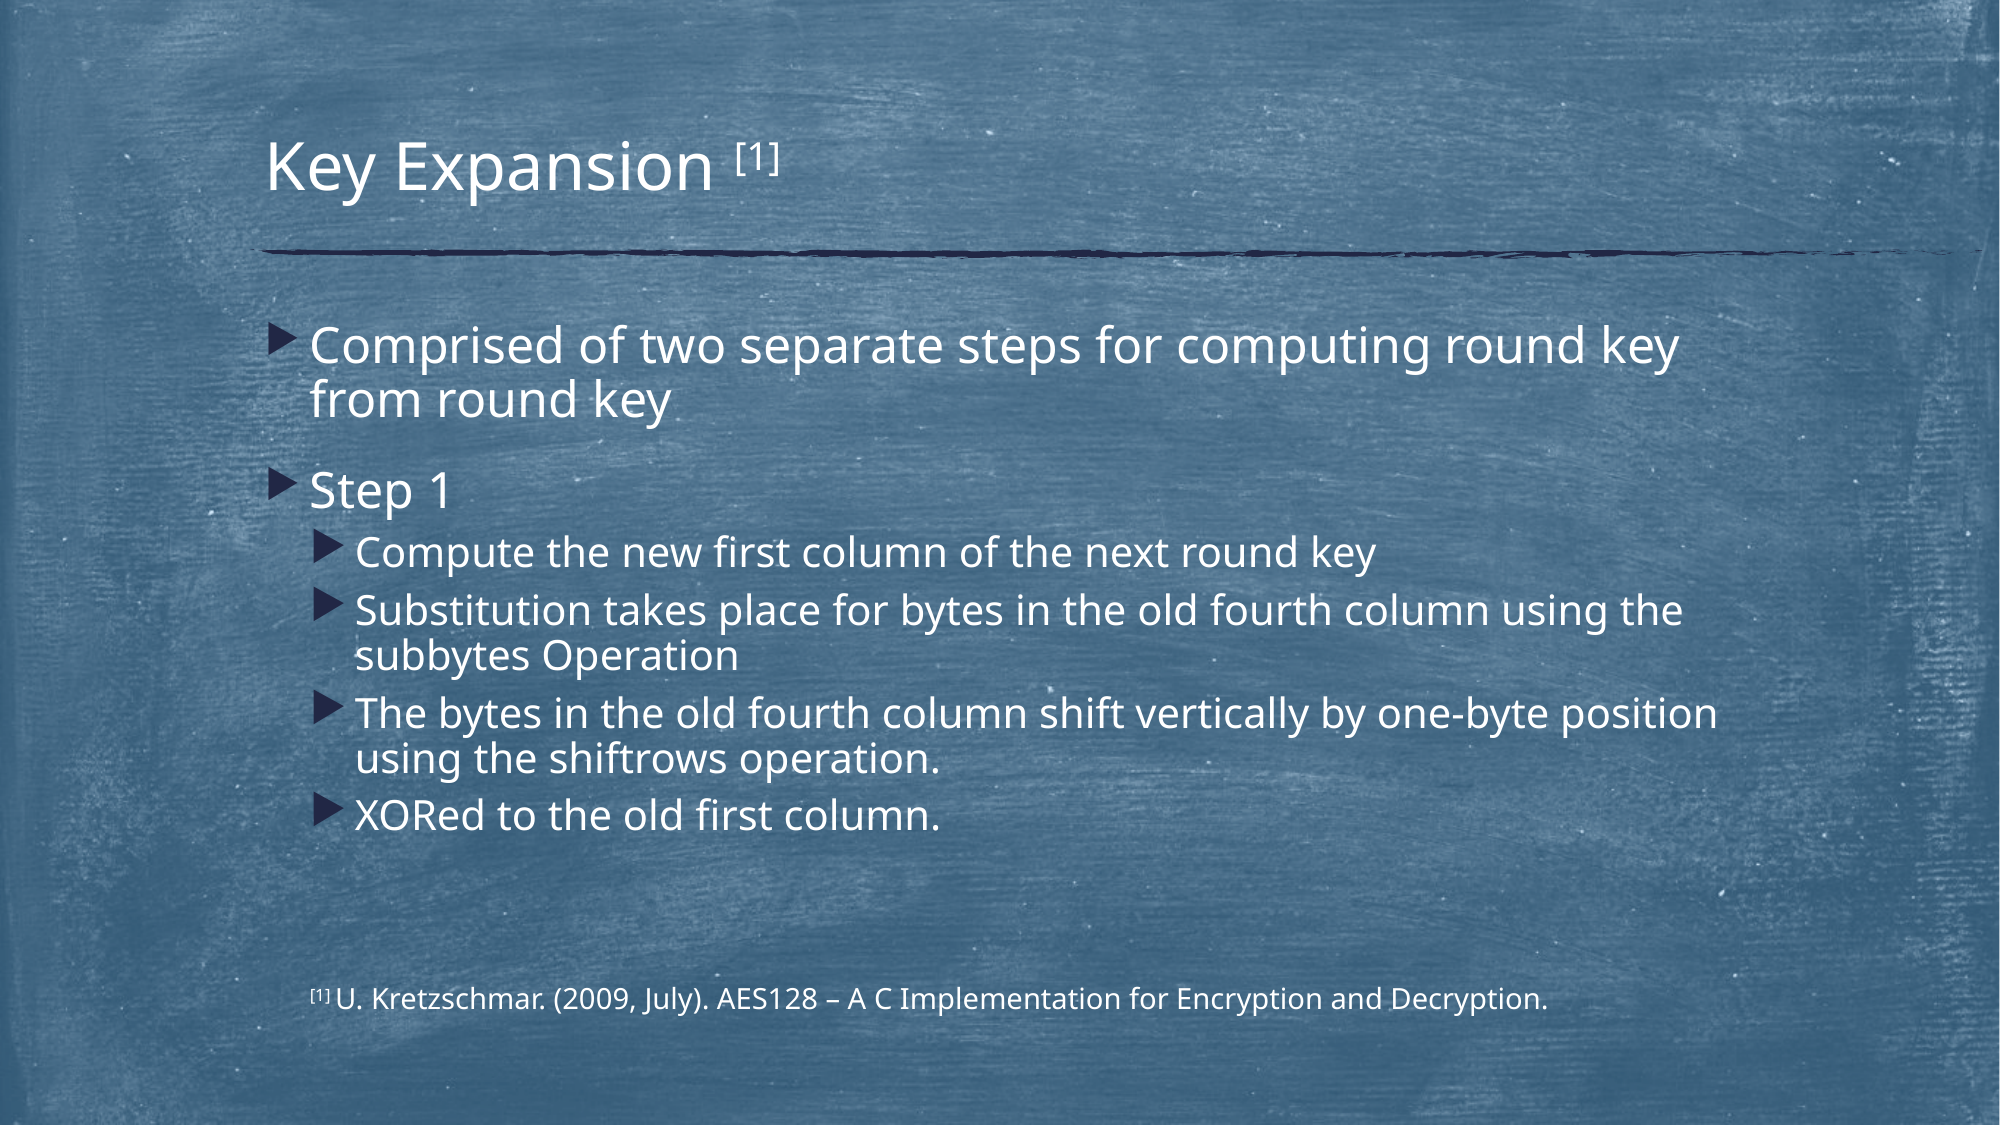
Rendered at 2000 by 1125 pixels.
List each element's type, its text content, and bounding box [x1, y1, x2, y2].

title Key Expansion [1] [249, 45, 1750, 213]
list Comprised of two separate steps for computing round key from round key Step 1 Compute the new first column of the next round key Substitution takes place for bytes in the old fourth column using the subbytes Operation The bytes in the old fourth column shift vertically by one-byte position using the shiftrows operation. XORed to the old first column. [1] U. Kretzschmar. (2009, July). AES128 – A C Implementation for Encryption and Decryption. [249, 312, 1750, 1088]
